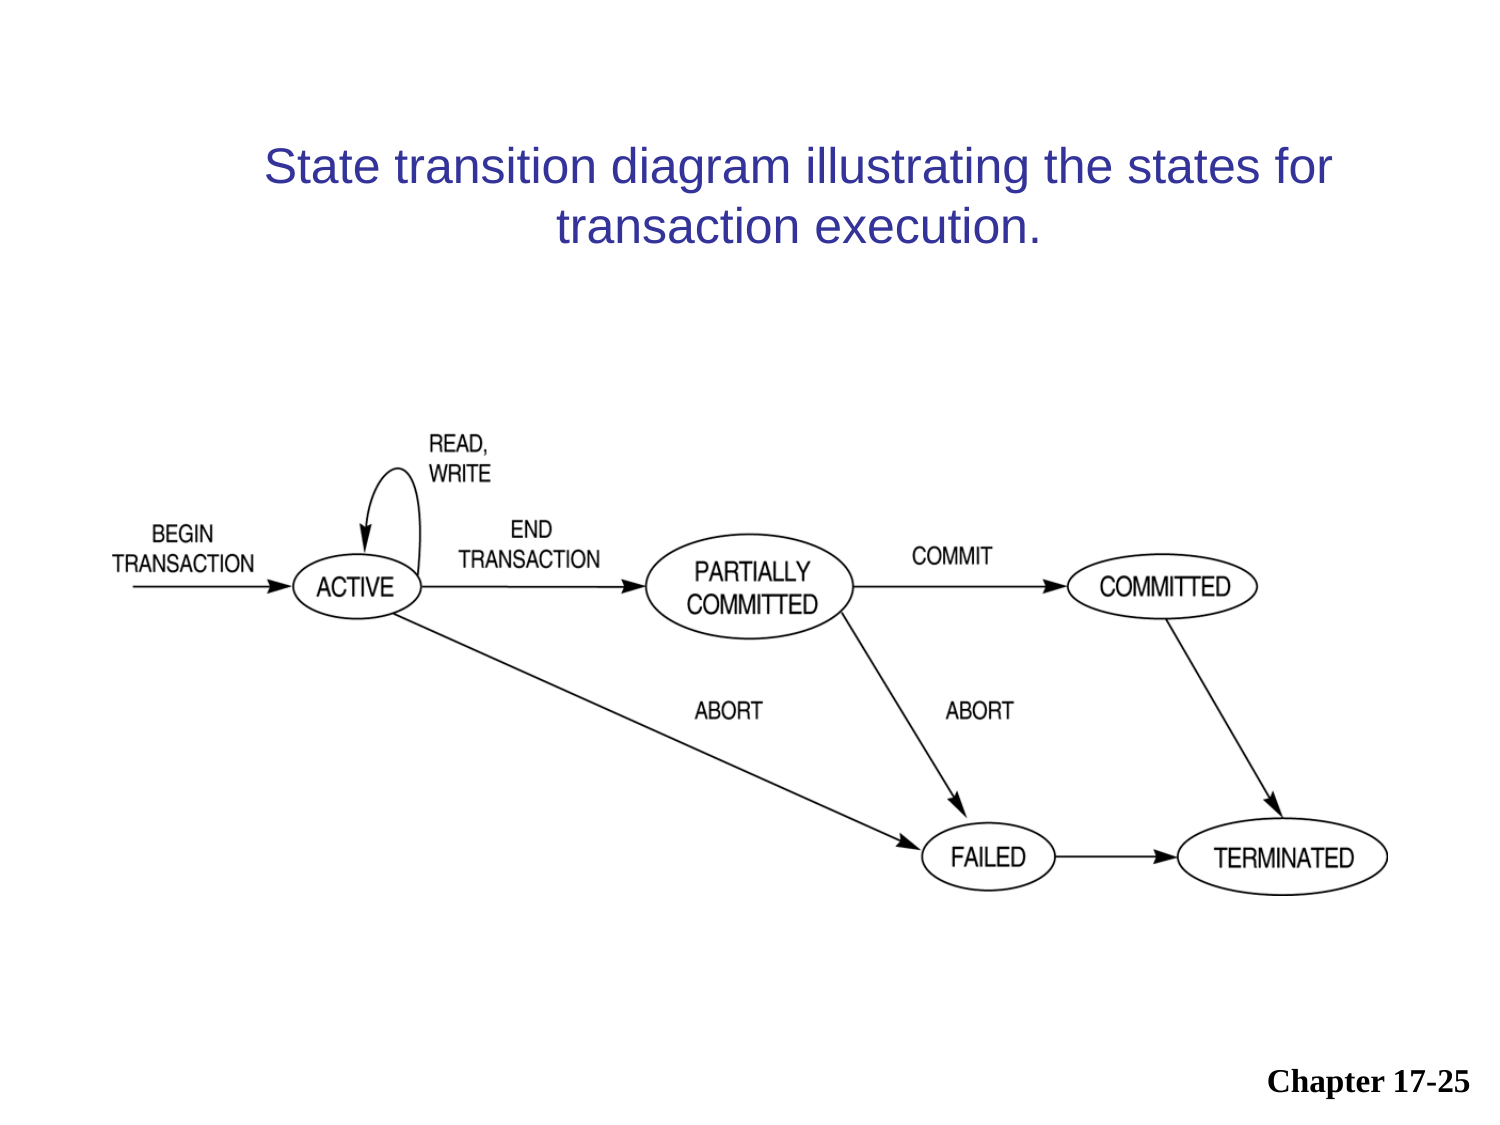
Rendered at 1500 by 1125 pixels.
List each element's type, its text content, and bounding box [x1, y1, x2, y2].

slide_number Chapter 17-25 [1173, 1047, 1487, 1112]
title State transition diagram illustrating the states for transaction execution. [210, 99, 1388, 288]
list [112, 429, 1388, 896]
